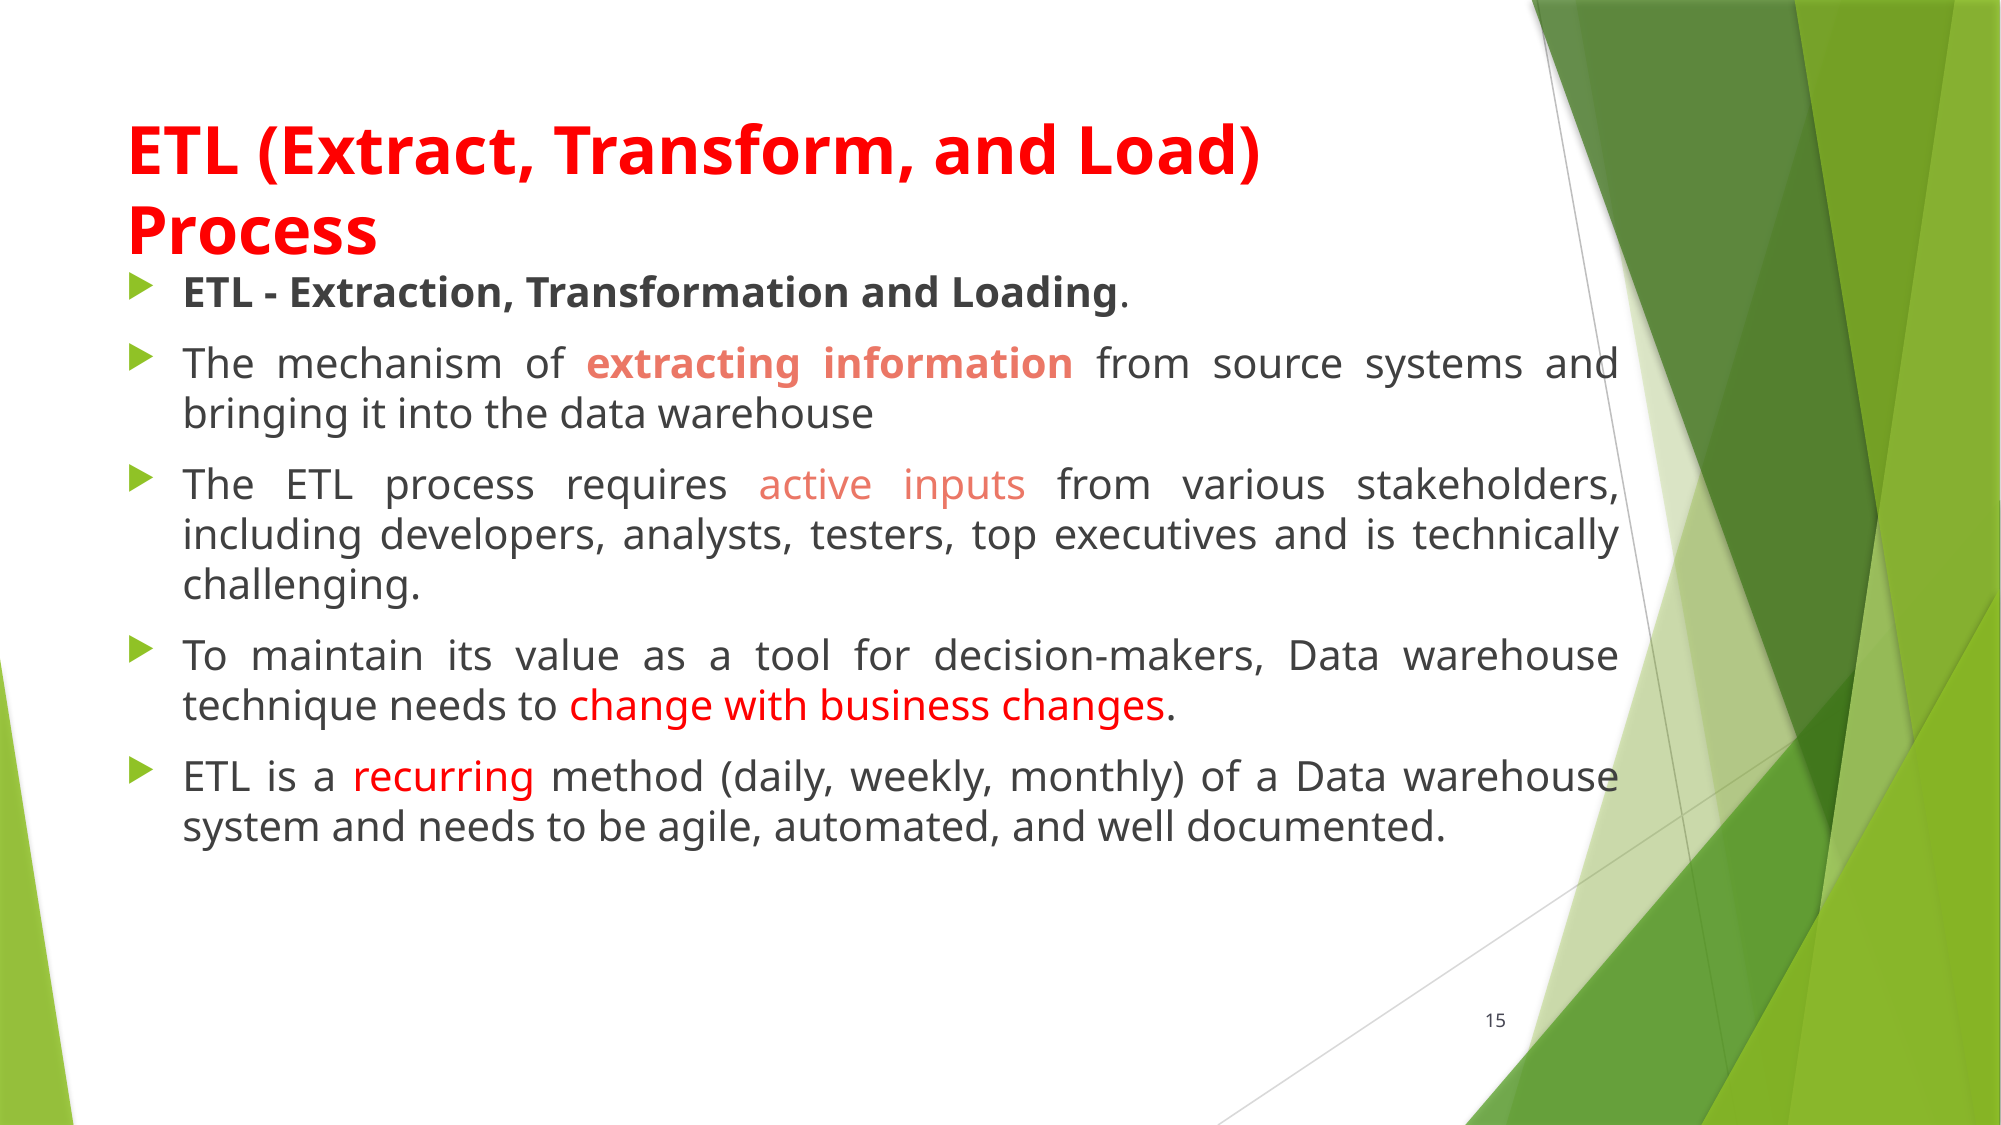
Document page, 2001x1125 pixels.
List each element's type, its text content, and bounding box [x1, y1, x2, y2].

slide_number 15 [1409, 991, 1522, 1051]
title ETL (Extract, Transform, and Load) Process [111, 99, 1522, 258]
list ETL - Extraction, Transformation and Loading. The mechanism of extracting information from source systems and bringing it into the data warehouse The ETL process requires active inputs from various stakeholders, including developers, analysts, testers, top executives and is technically challenging. To maintain its value as a tool for decision-makers, Data warehouse technique needs to change with business changes. ETL is a recurring method (daily, weekly, monthly) of a Data warehouse system and needs to be agile, automated, and well documented. [111, 258, 1636, 867]
